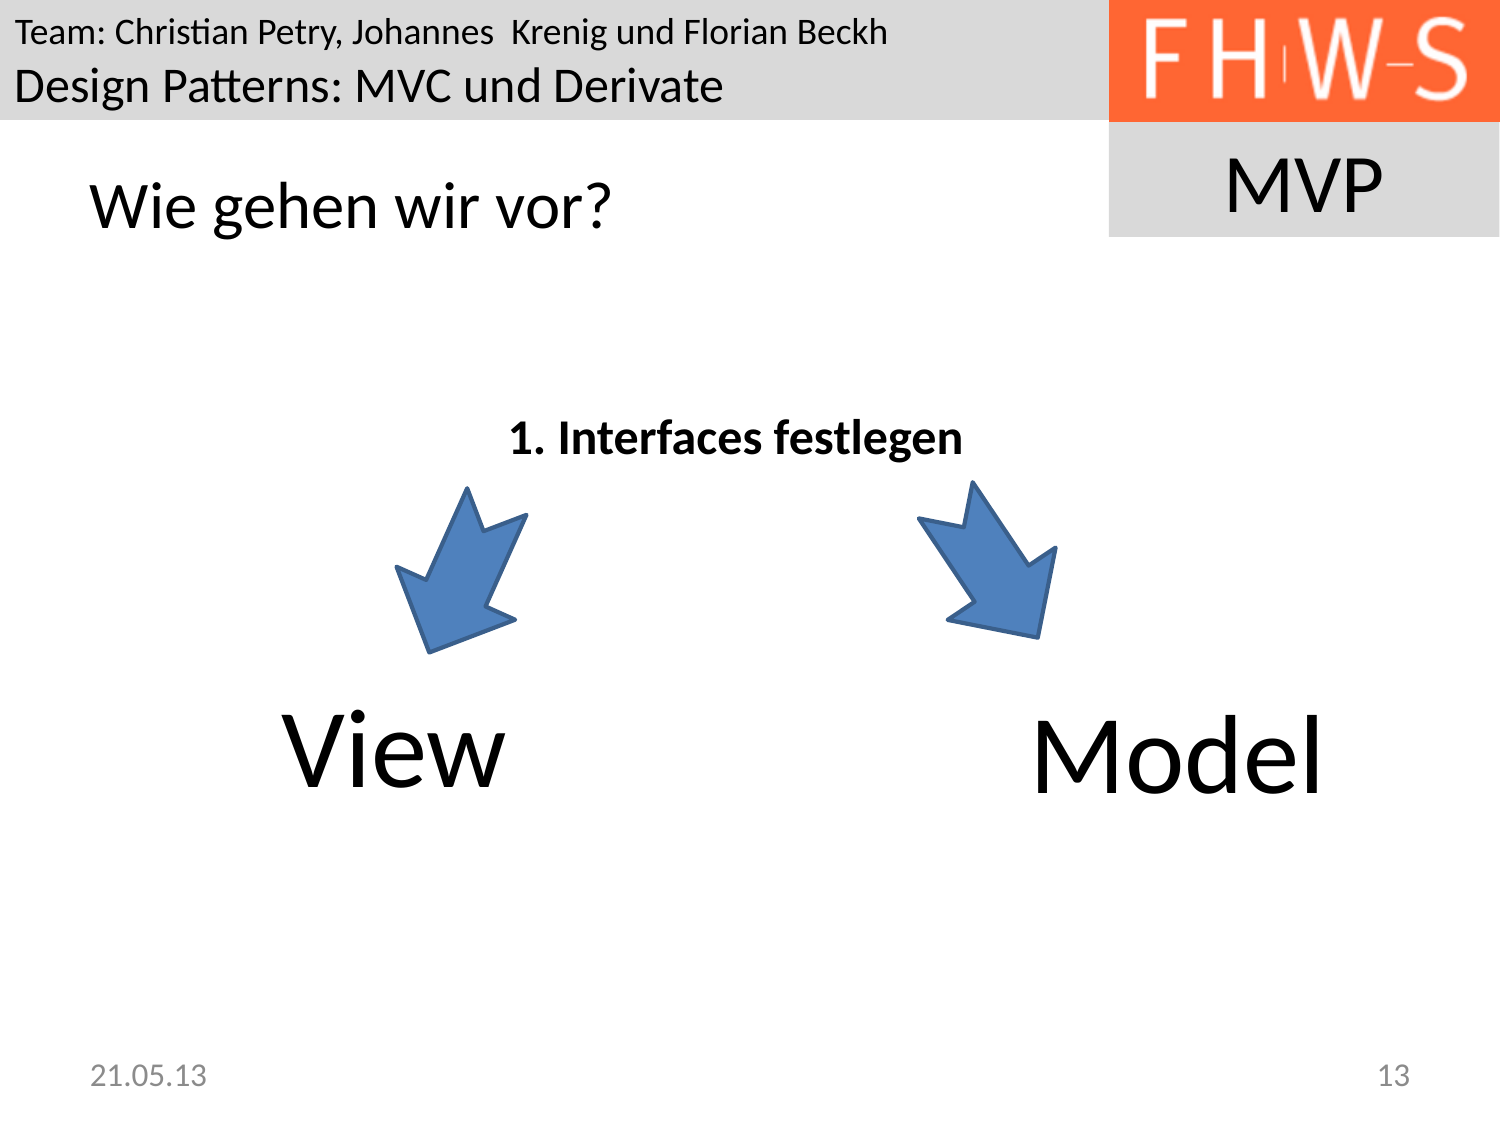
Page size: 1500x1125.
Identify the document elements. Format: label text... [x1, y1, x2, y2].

text_box [917, 480, 1058, 640]
text_box Wie gehen wir vor? [75, 125, 1425, 279]
text_box Model [1014, 673, 1341, 824]
text_box 1. Interfaces festlegen [492, 397, 979, 472]
text_box [394, 486, 529, 655]
picture [1109, 0, 1500, 122]
text_box 21.05.13 [74, 1042, 425, 1103]
text_box 13 [1074, 1042, 1425, 1103]
text_box View [267, 667, 523, 818]
